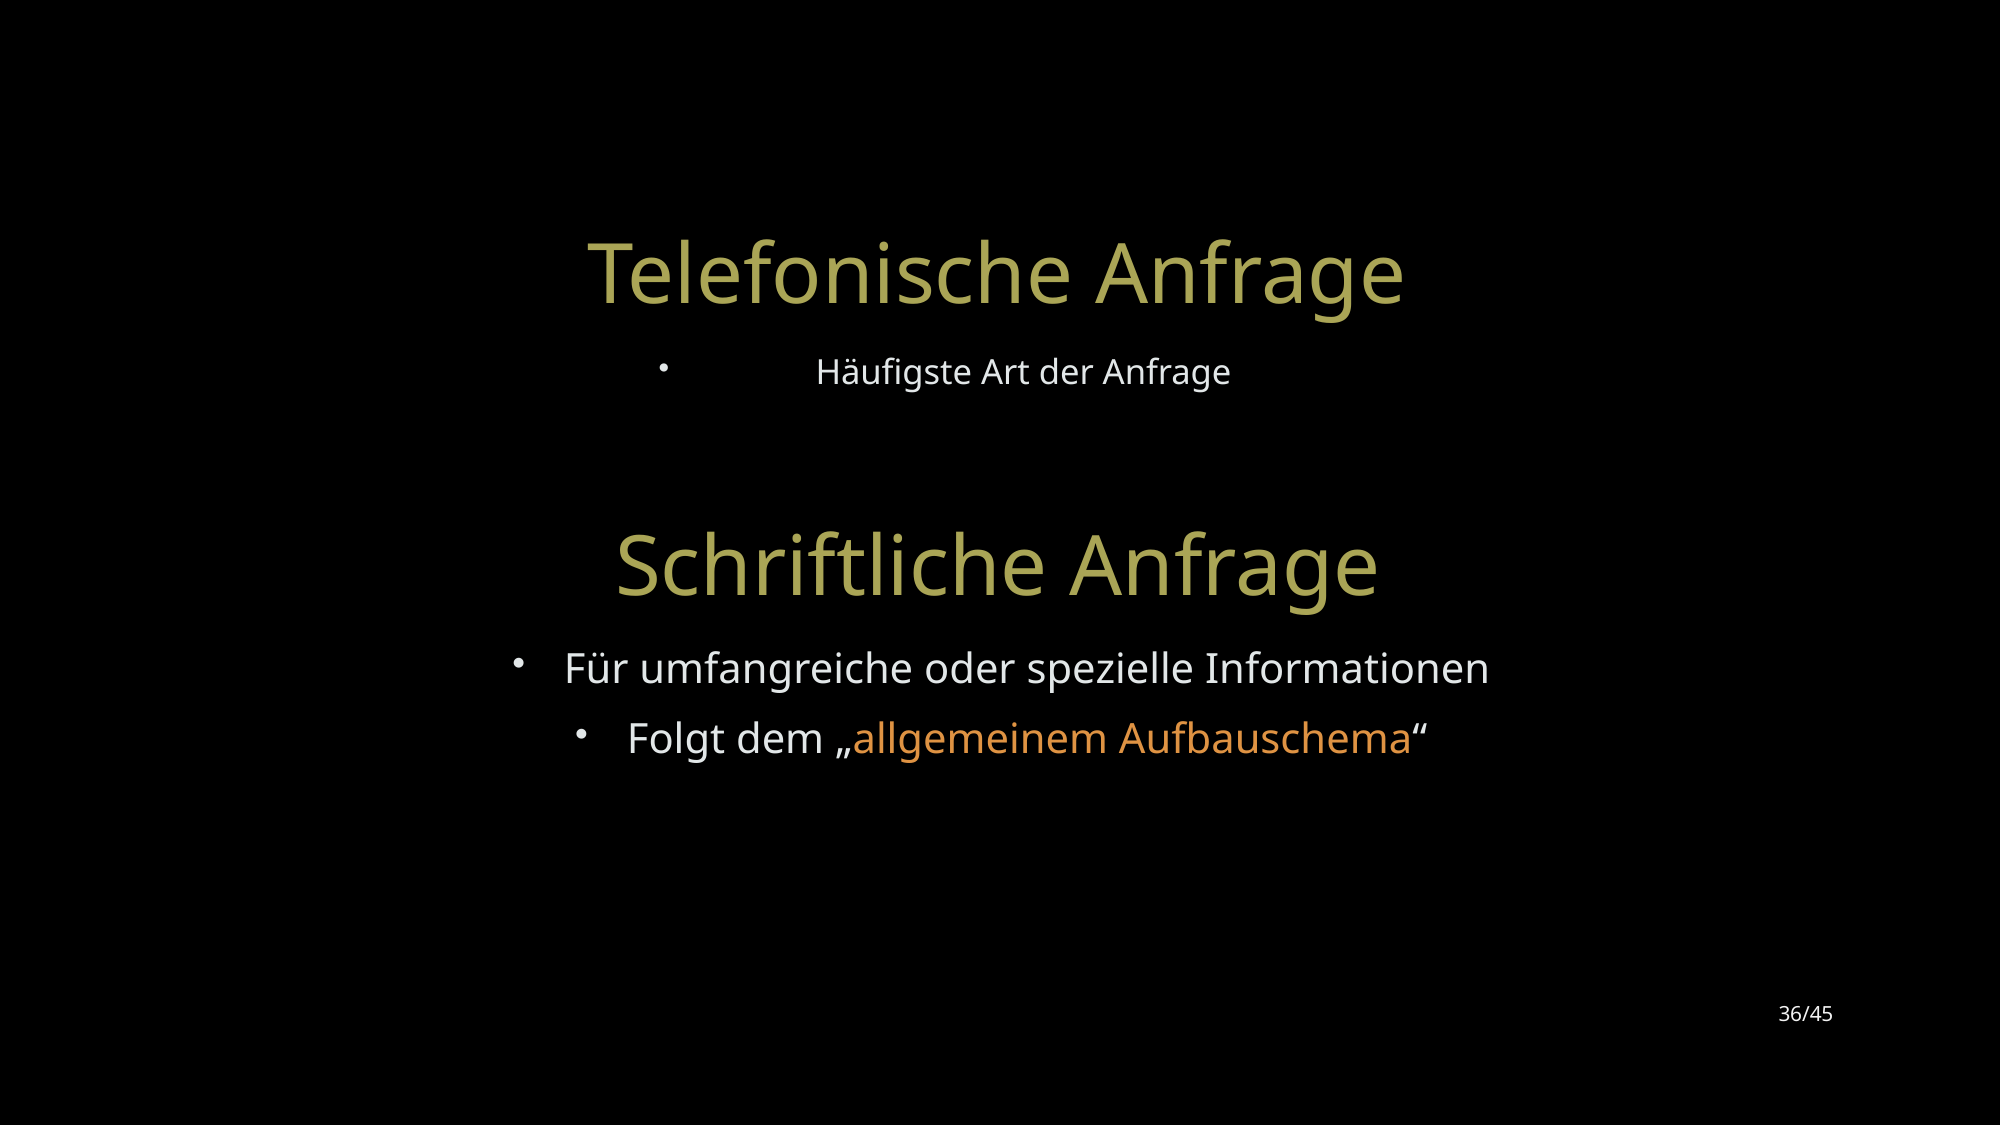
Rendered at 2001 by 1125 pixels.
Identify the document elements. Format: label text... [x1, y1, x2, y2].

text_box Für umfangreiche oder spezielle Informationen Folgt dem „allgemeinem Aufbauschema“ [149, 637, 1849, 832]
text_box Schriftliche Anfrage [148, 492, 1848, 632]
slide_number 36 [1724, 984, 1849, 1045]
list Häufigste Art der Anfrage [149, 345, 1848, 399]
title Telefonische Anfrage [148, 200, 1847, 341]
